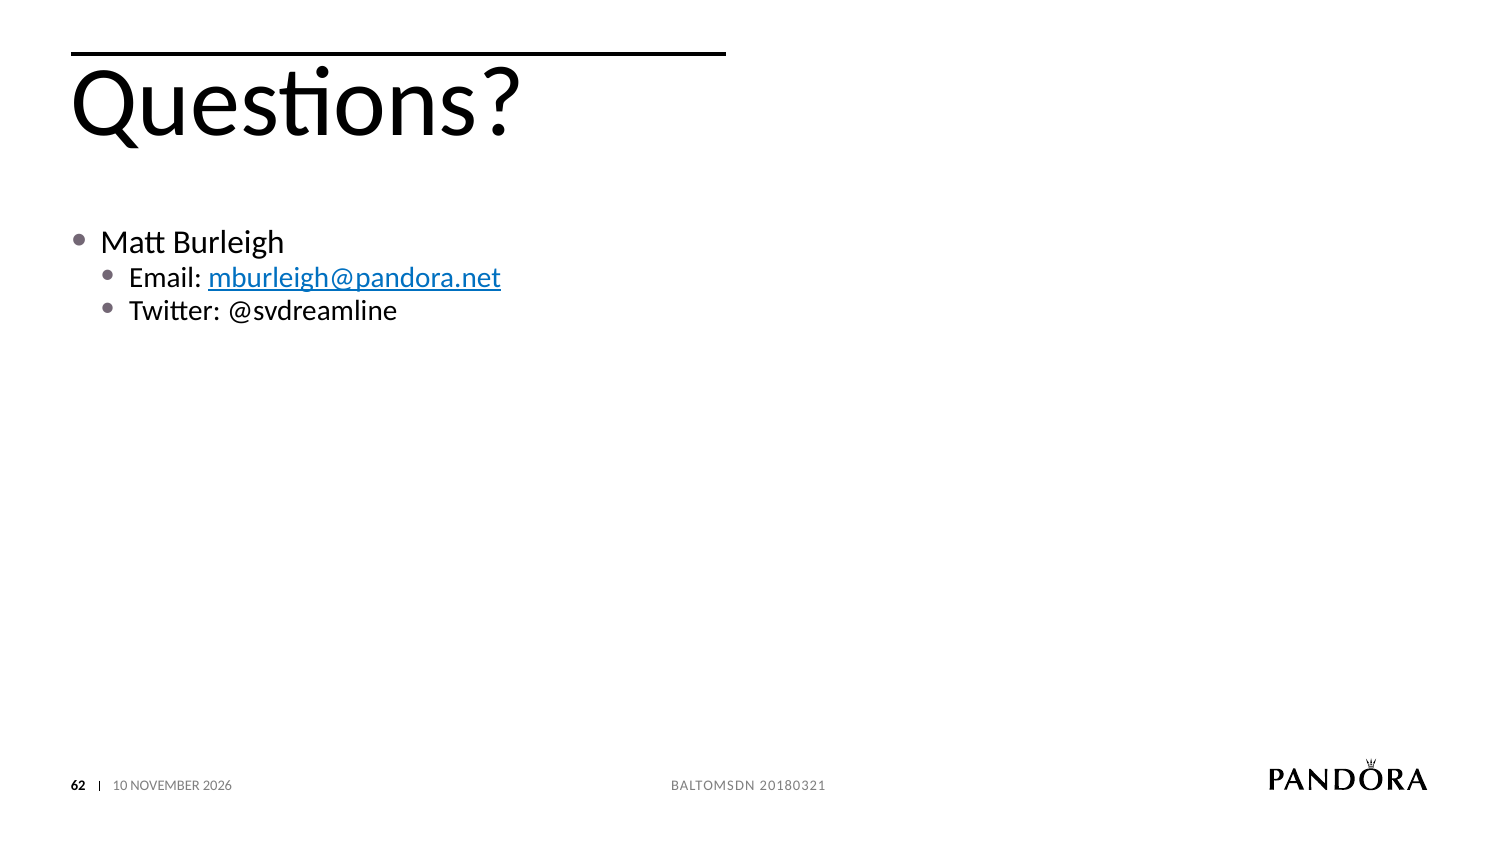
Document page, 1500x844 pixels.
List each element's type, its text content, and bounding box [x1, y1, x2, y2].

title Questions? [70, 53, 727, 145]
list Matt Burleigh Email: mburleigh@pandora.net Twitter: @svdreamline [70, 147, 1430, 718]
slide_number 62 [70, 776, 104, 794]
footer BaltoMSDn 20180321 [462, 776, 1034, 794]
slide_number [112, 776, 349, 794]
